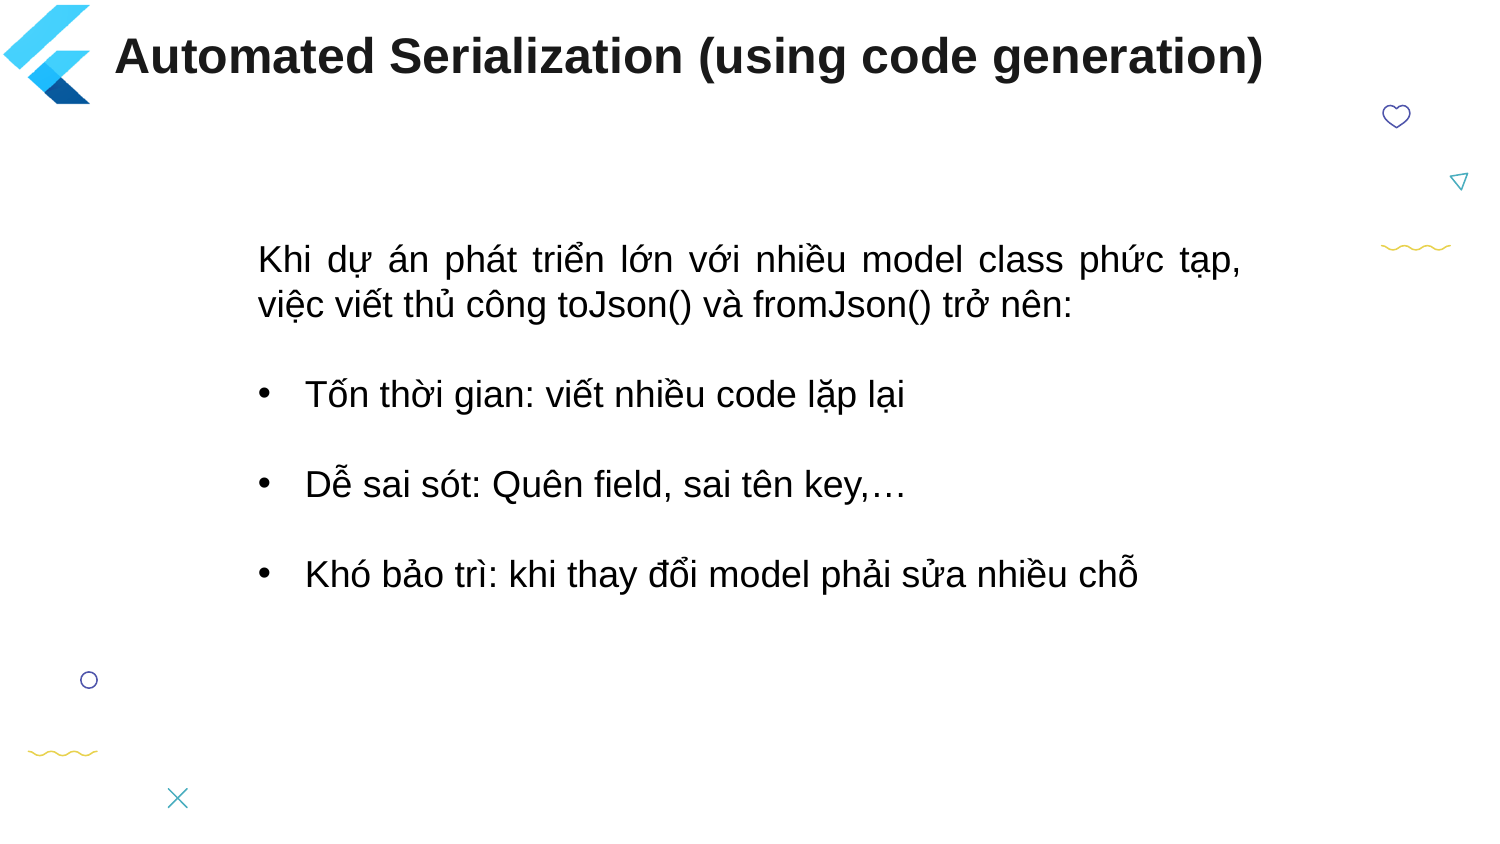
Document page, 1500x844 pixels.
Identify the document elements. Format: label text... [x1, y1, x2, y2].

text_box Khi dự án phát triển lớn với nhiều model class phức tạp, việc viết thủ công toJson() và fromJson() trở nên: Tốn thời gian: viết nhiều code lặp lại Dễ sai sót: Quên field, sai tên key,… Khó bảo trì: khi thay đổi model phải sửa nhiều chỗ [243, 227, 1257, 692]
text_box Automated Serialization (using code generation) [98, 0, 1315, 108]
picture [0, 1, 101, 105]
